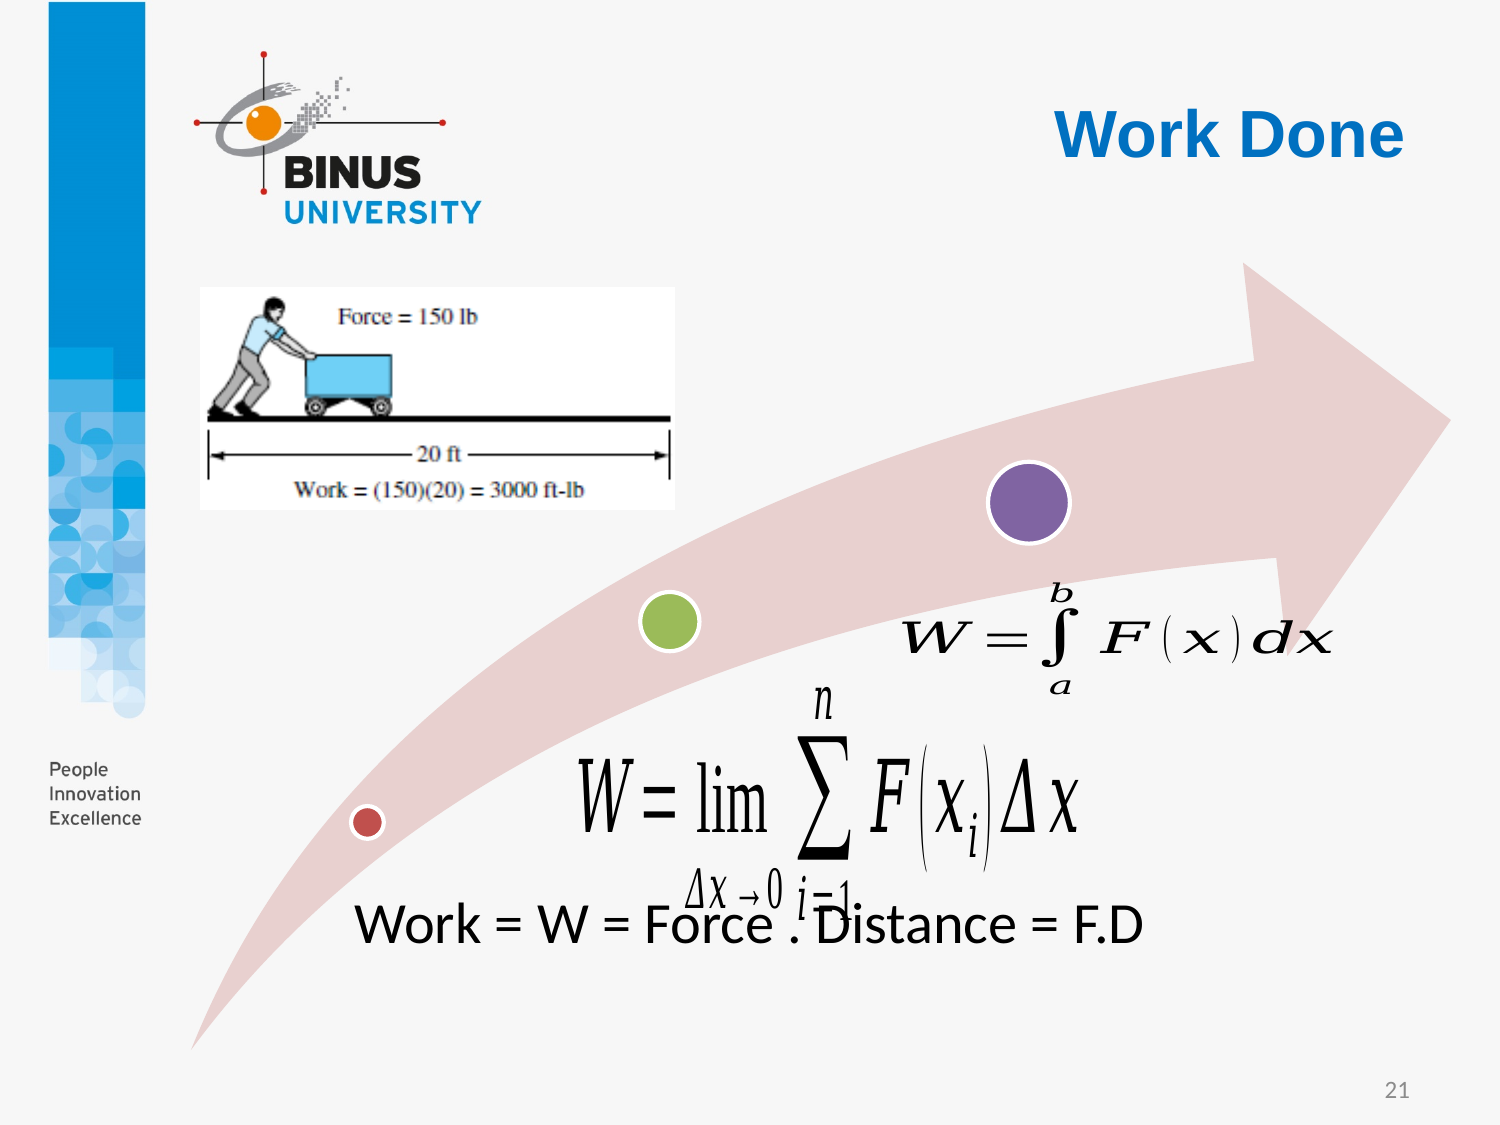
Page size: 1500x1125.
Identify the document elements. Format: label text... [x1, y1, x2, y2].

picture [0, 0, 1500, 846]
text_box Work Done [70, 37, 1421, 225]
picture [1259, 632, 1280, 651]
slide_number 21 [1074, 1058, 1425, 1119]
